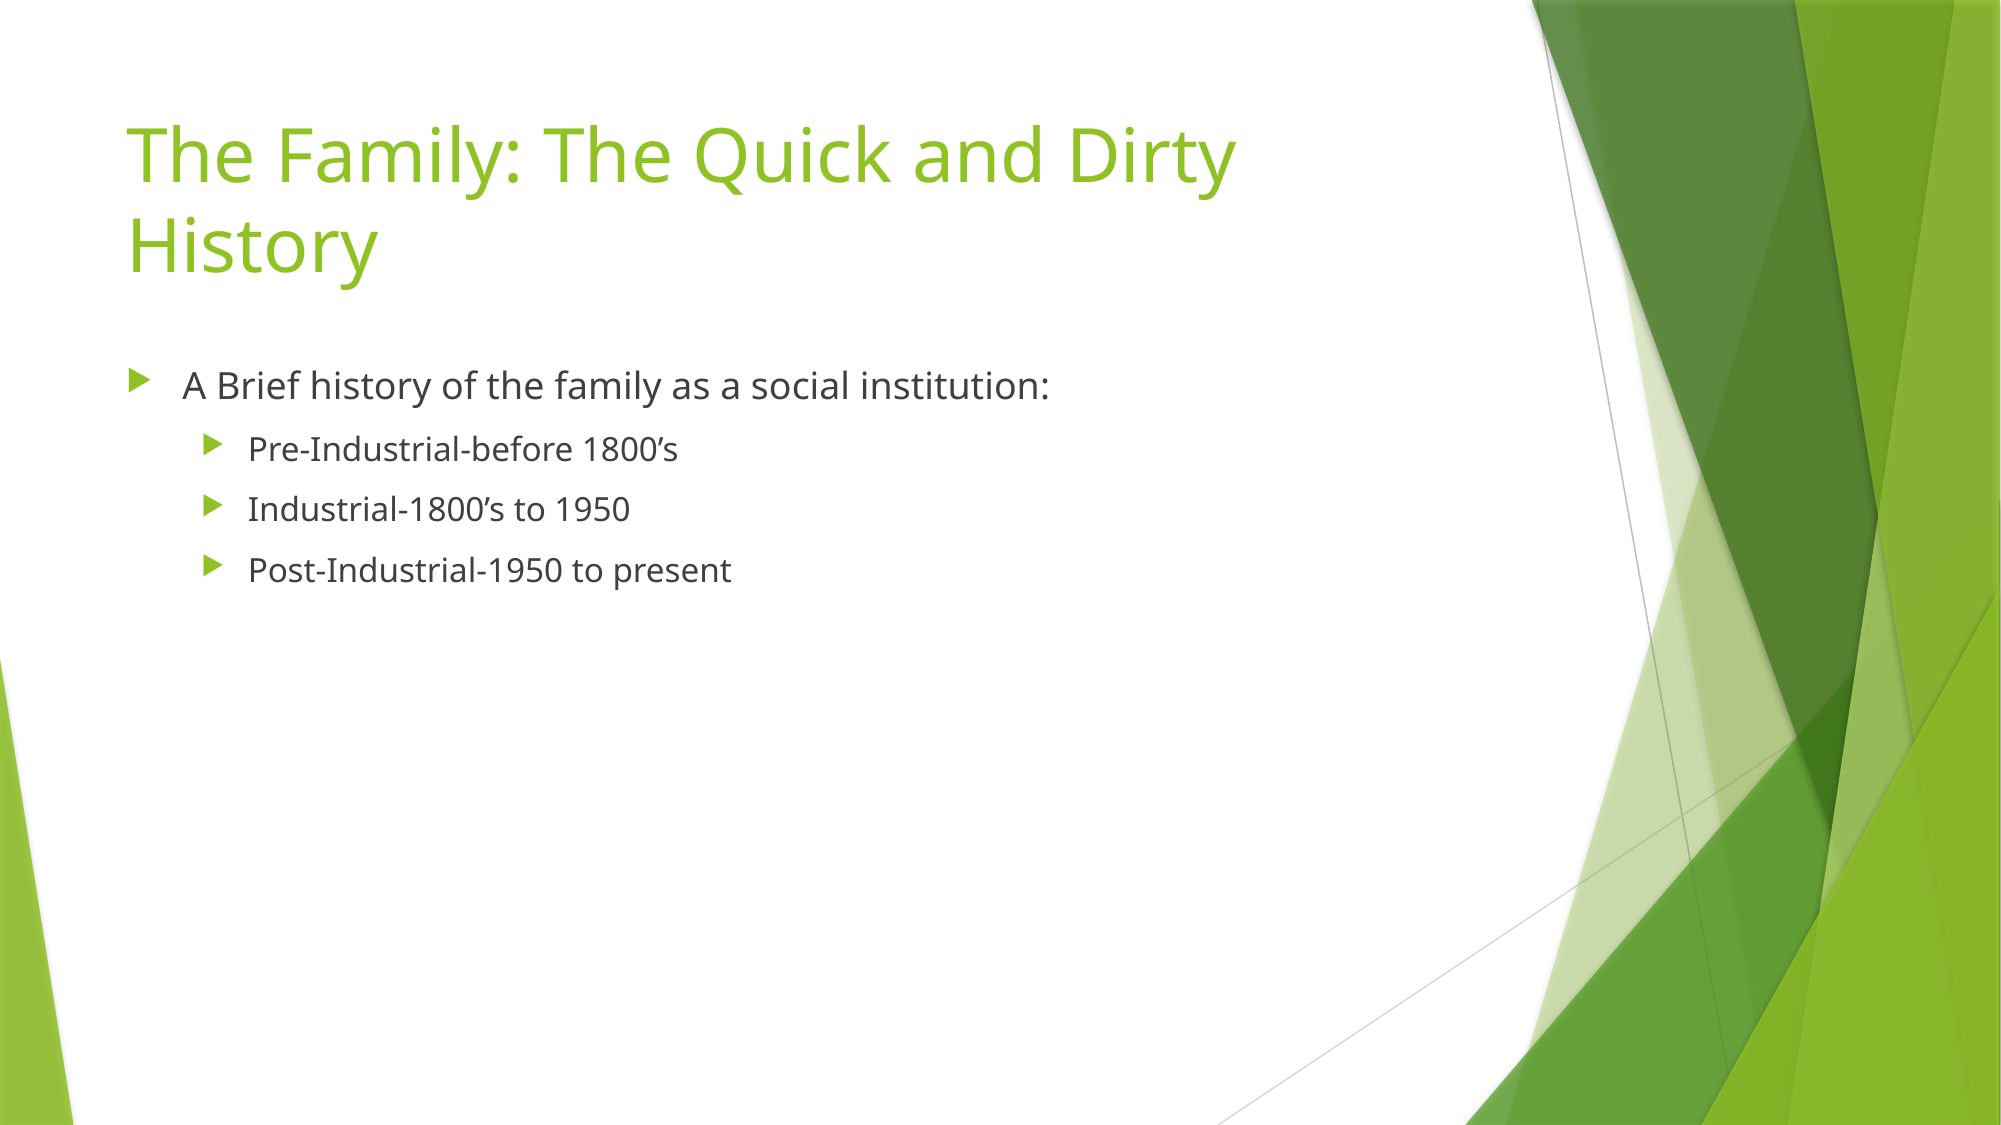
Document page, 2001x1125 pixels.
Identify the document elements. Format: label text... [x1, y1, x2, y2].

list A Brief history of the family as a social institution: Pre-Industrial-before 1800’s Industrial-1800’s to 1950 Post-Industrial-1950 to present [111, 354, 1522, 992]
title The Family: The Quick and Dirty History [111, 99, 1522, 317]
